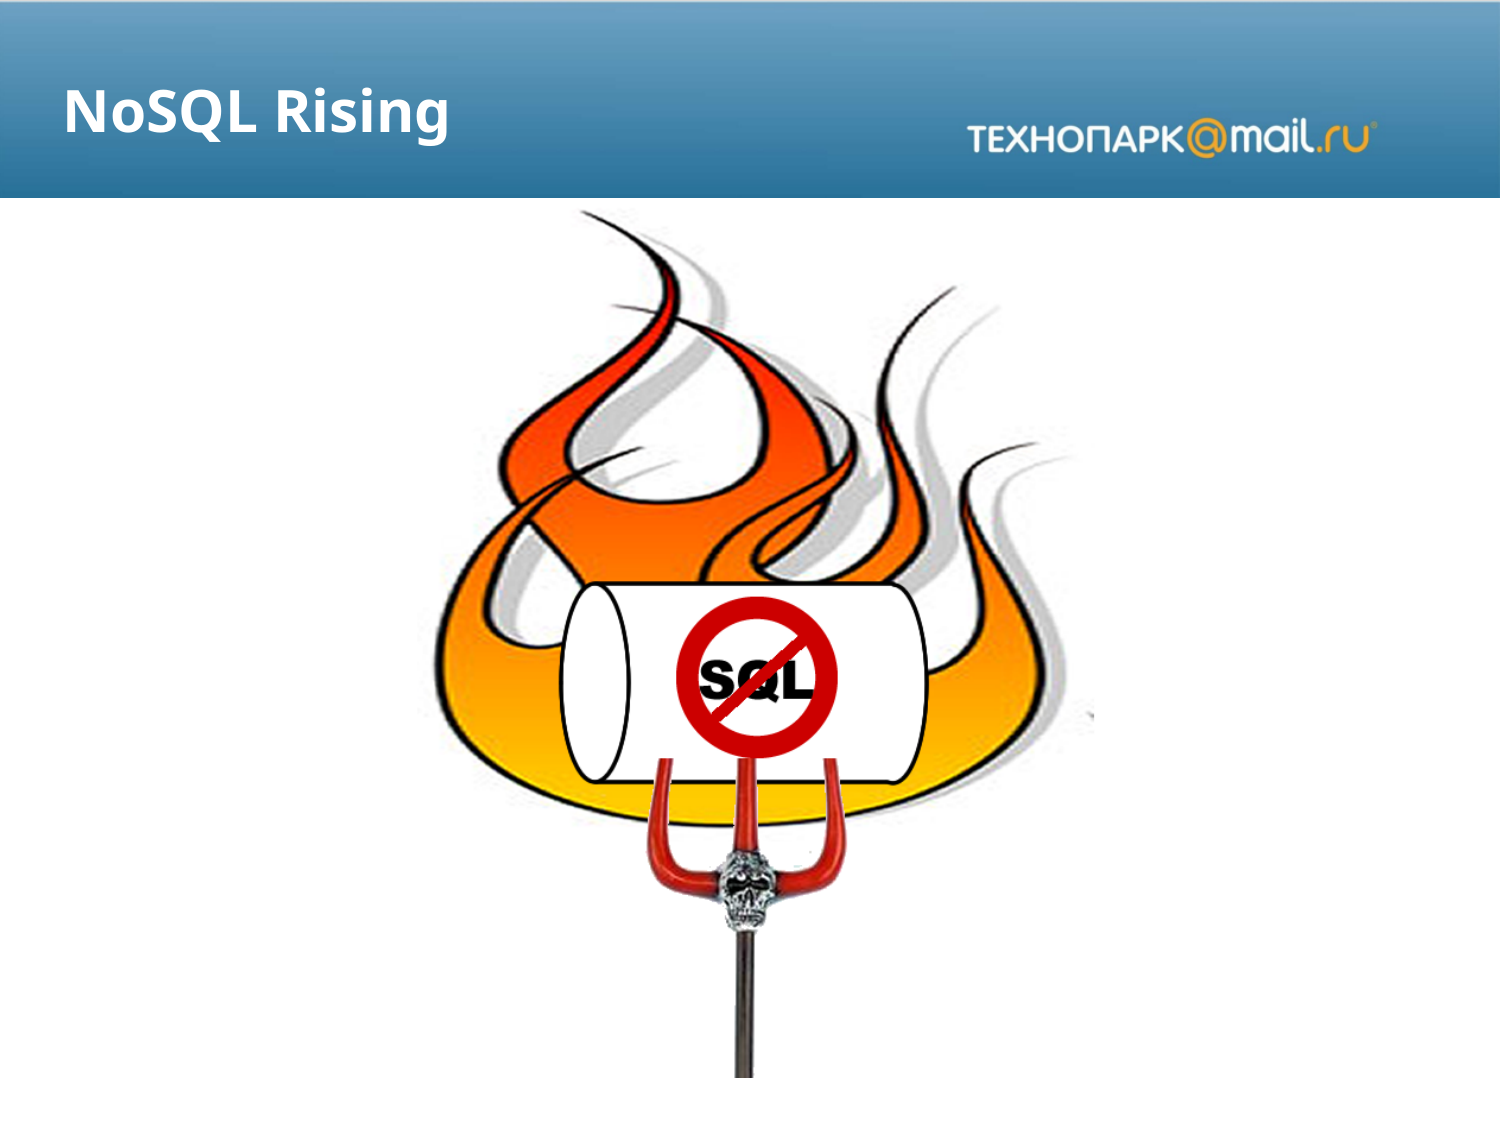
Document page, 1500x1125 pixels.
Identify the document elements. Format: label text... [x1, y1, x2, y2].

picture [0, 0, 1500, 198]
title NoSQL Rising [47, 42, 1281, 185]
picture [395, 207, 1182, 1078]
